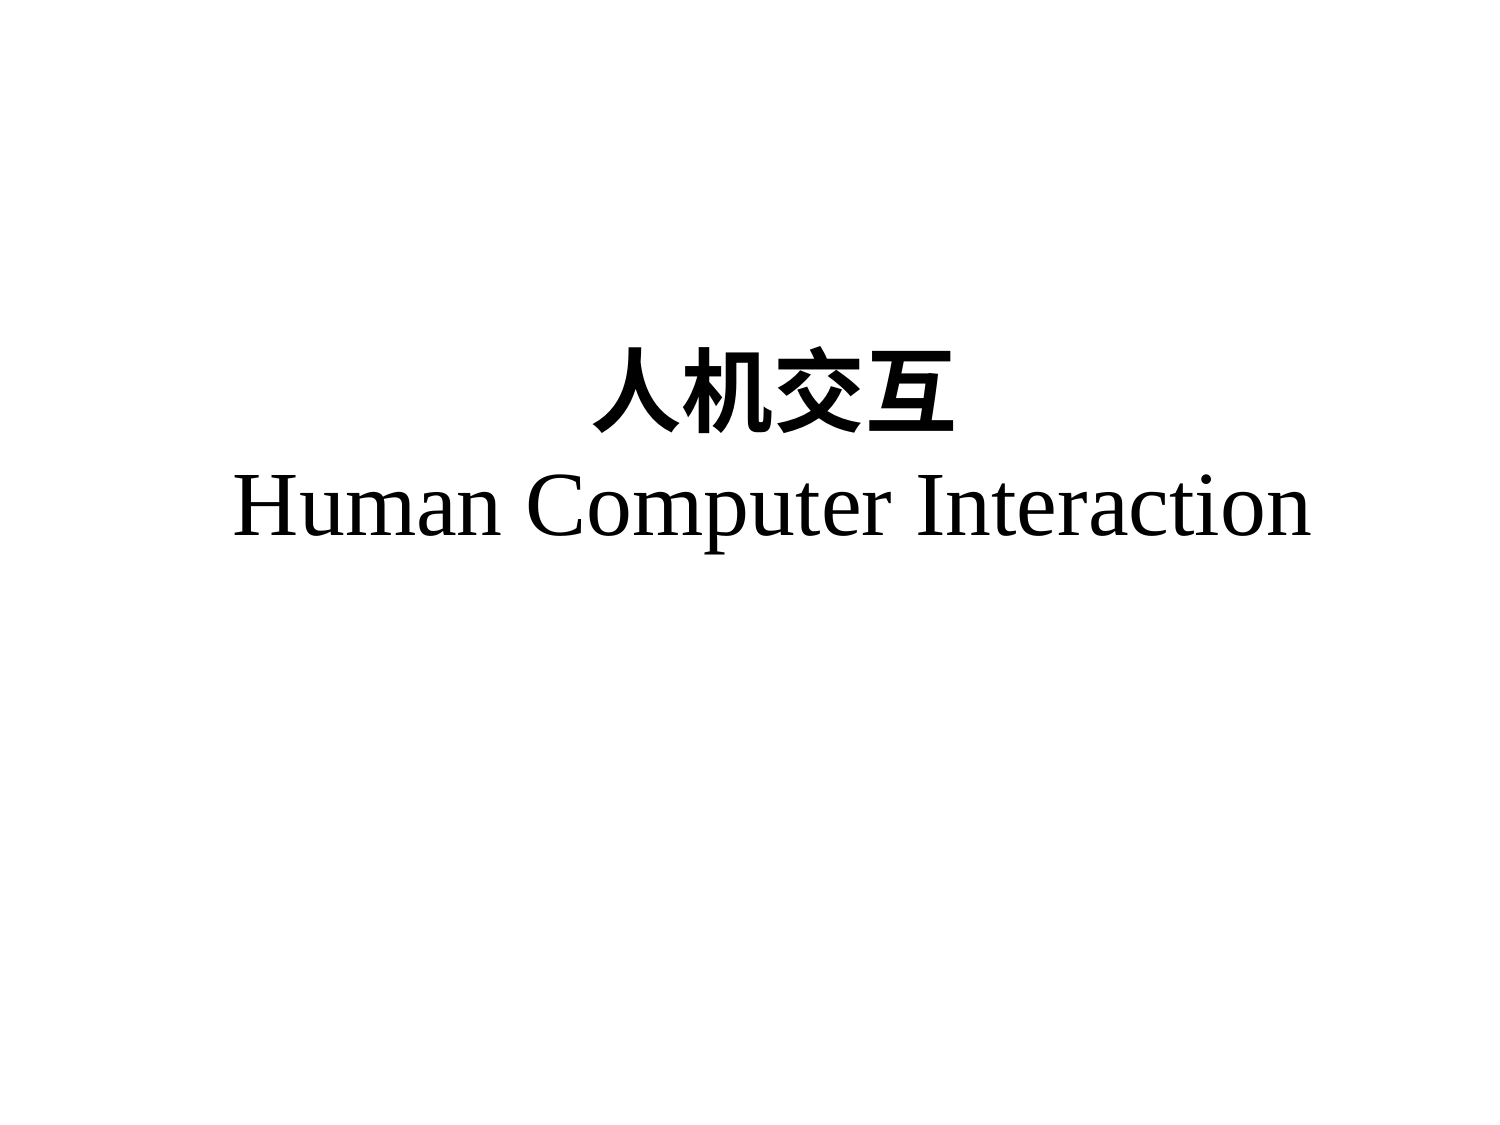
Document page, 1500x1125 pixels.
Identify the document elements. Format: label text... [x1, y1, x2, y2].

title 人机交互 Human Computer Interaction [206, 326, 1341, 689]
